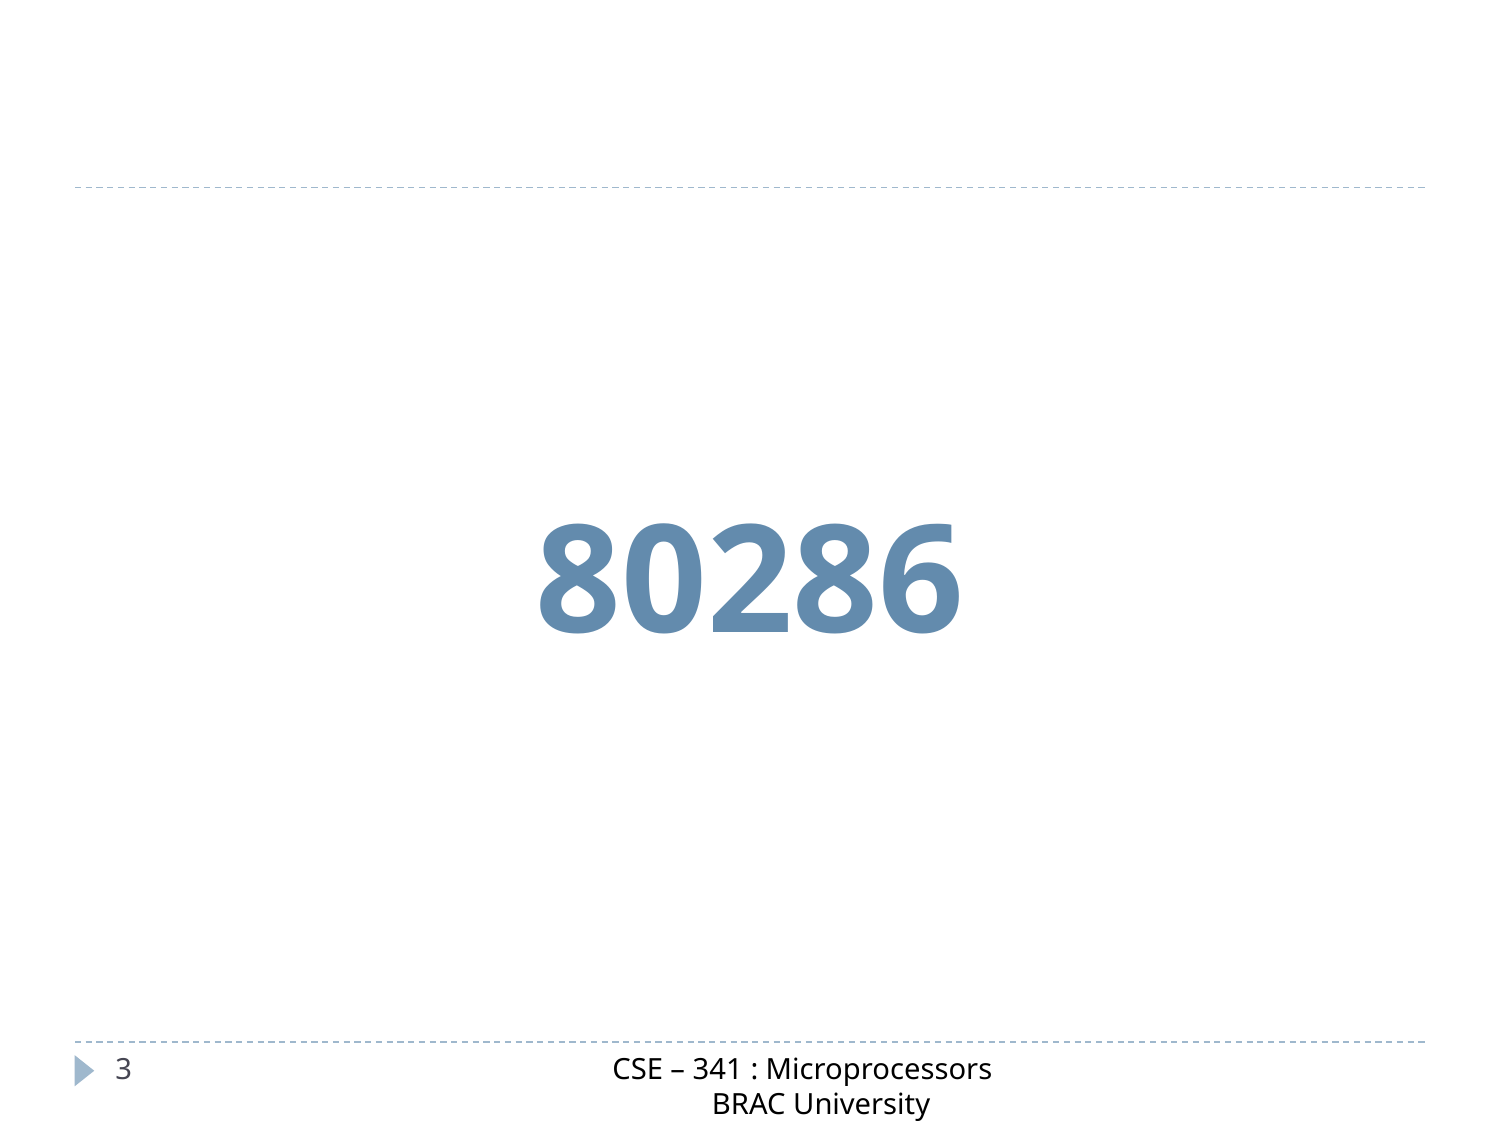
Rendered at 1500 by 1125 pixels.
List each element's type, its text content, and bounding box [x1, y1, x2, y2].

slide_number ‹#› [100, 1042, 300, 1103]
footer CSE – 341 : Microprocessors BRAC University [300, 1042, 1313, 1103]
list 80286 [75, 474, 1425, 725]
